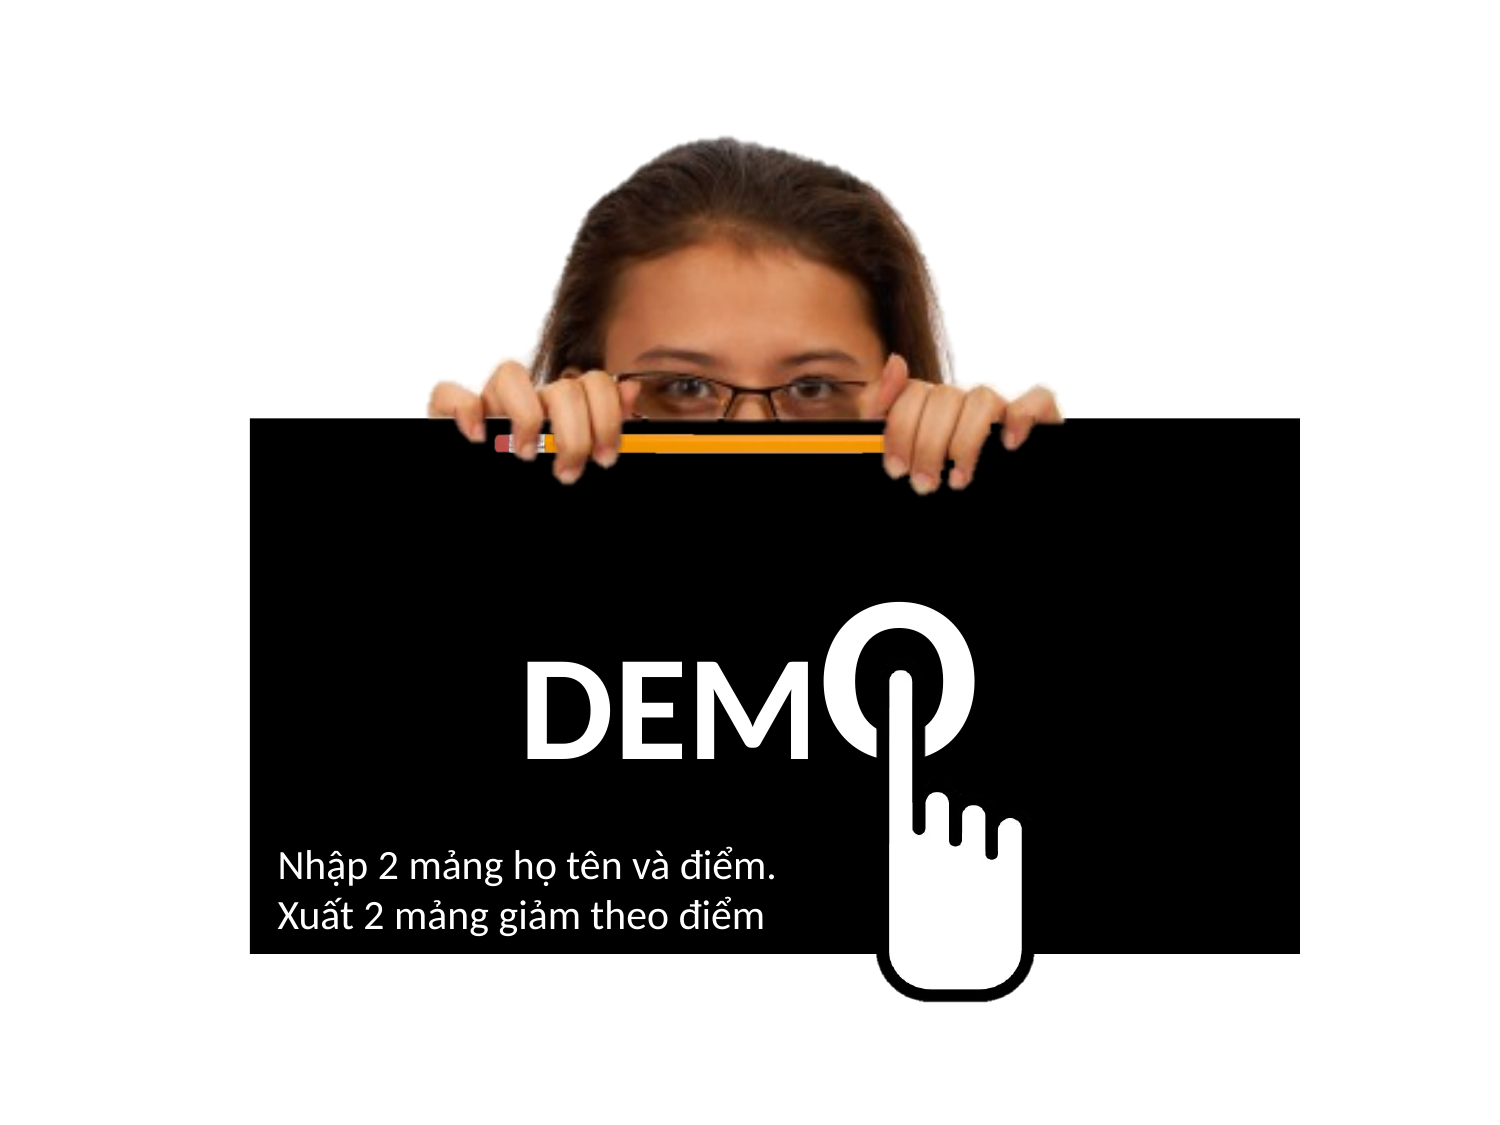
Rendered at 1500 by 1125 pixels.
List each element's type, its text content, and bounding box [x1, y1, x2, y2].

picture [740, 585, 1170, 1015]
text_box Nhập 2 mảng họ tên và điểm. Xuất 2 mảng giảm theo điểm [262, 830, 888, 946]
picture [316, 99, 1209, 564]
